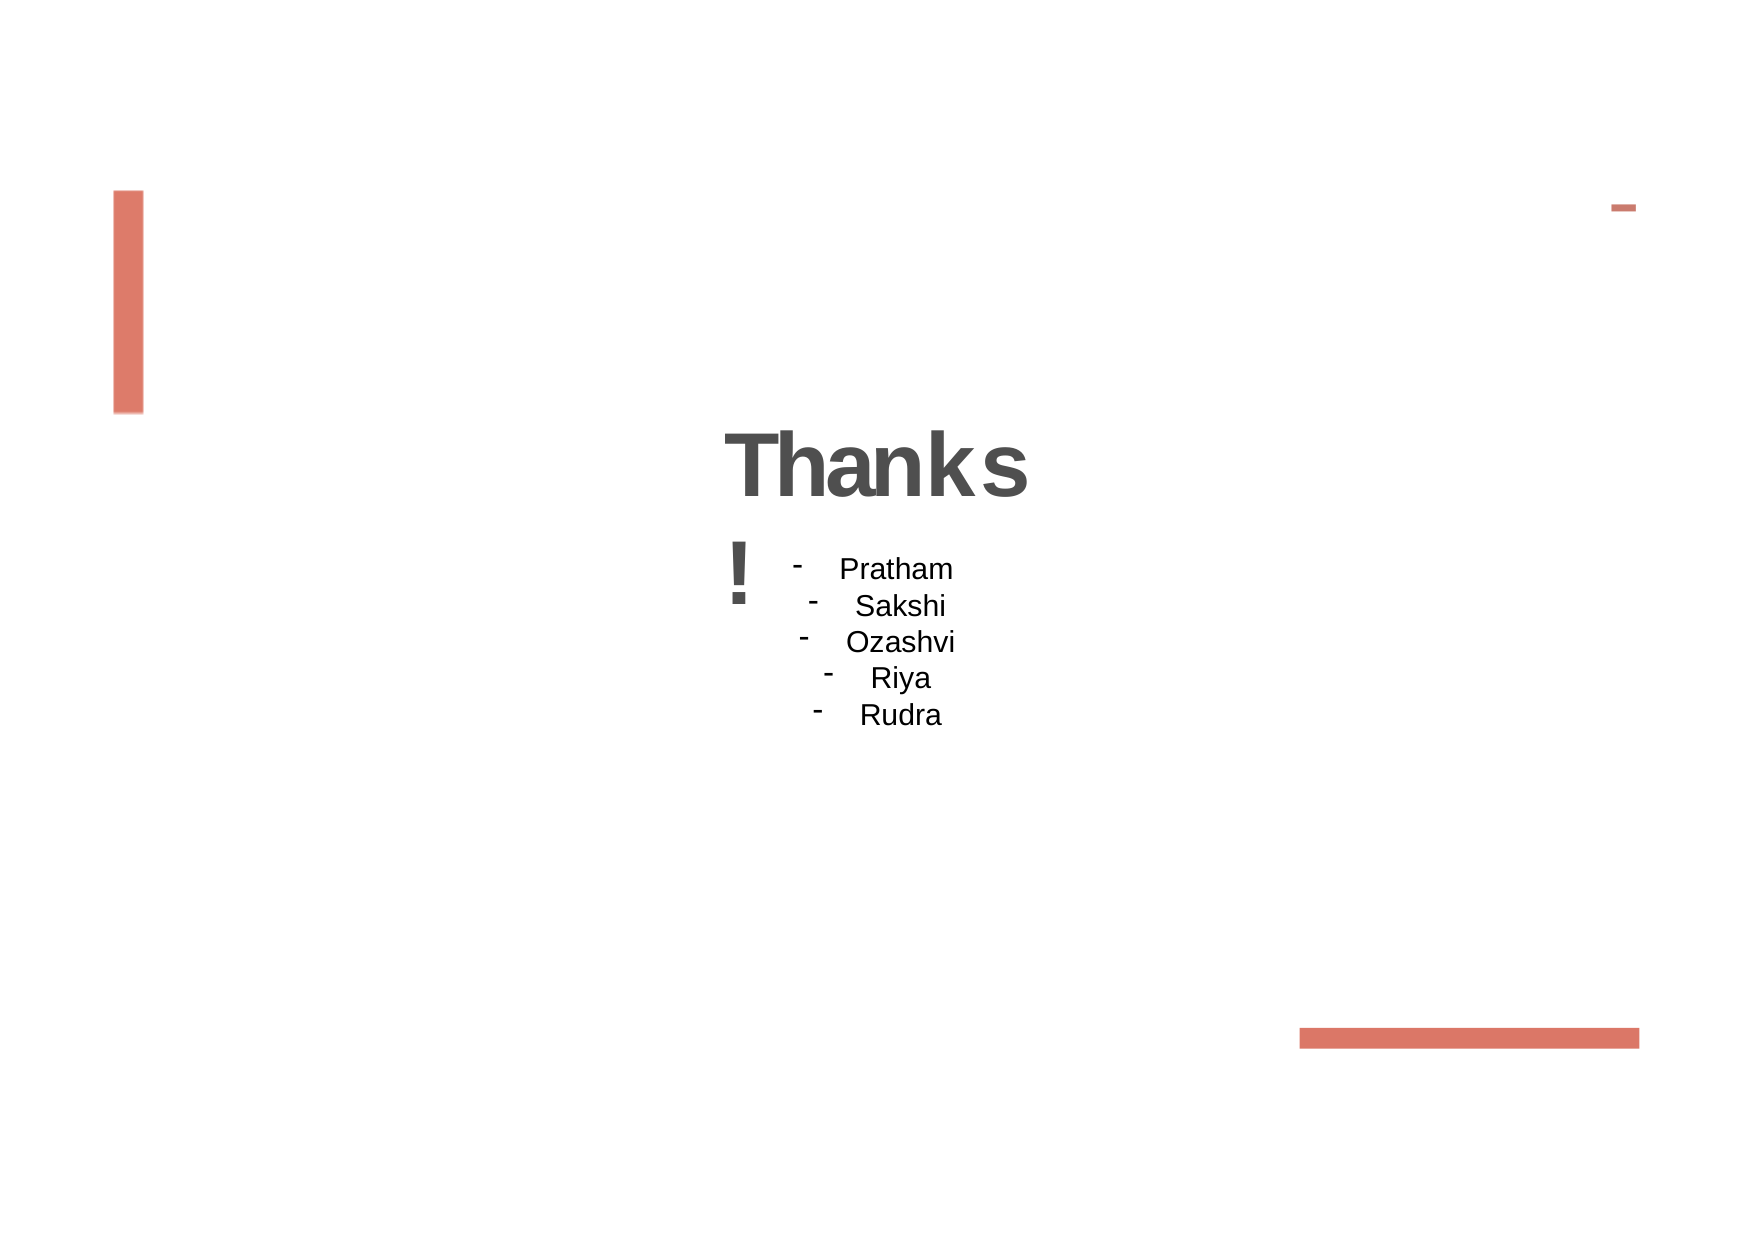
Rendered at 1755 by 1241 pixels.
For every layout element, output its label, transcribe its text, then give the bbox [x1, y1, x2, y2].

text_box Thanks! [722, 407, 1047, 549]
text_box [1299, 1027, 1640, 1049]
text_box [112, 187, 146, 417]
text_box Pratham Sakshi Ozashvi Riya Rudra [679, 549, 1076, 768]
text_box - [1606, 136, 1651, 250]
